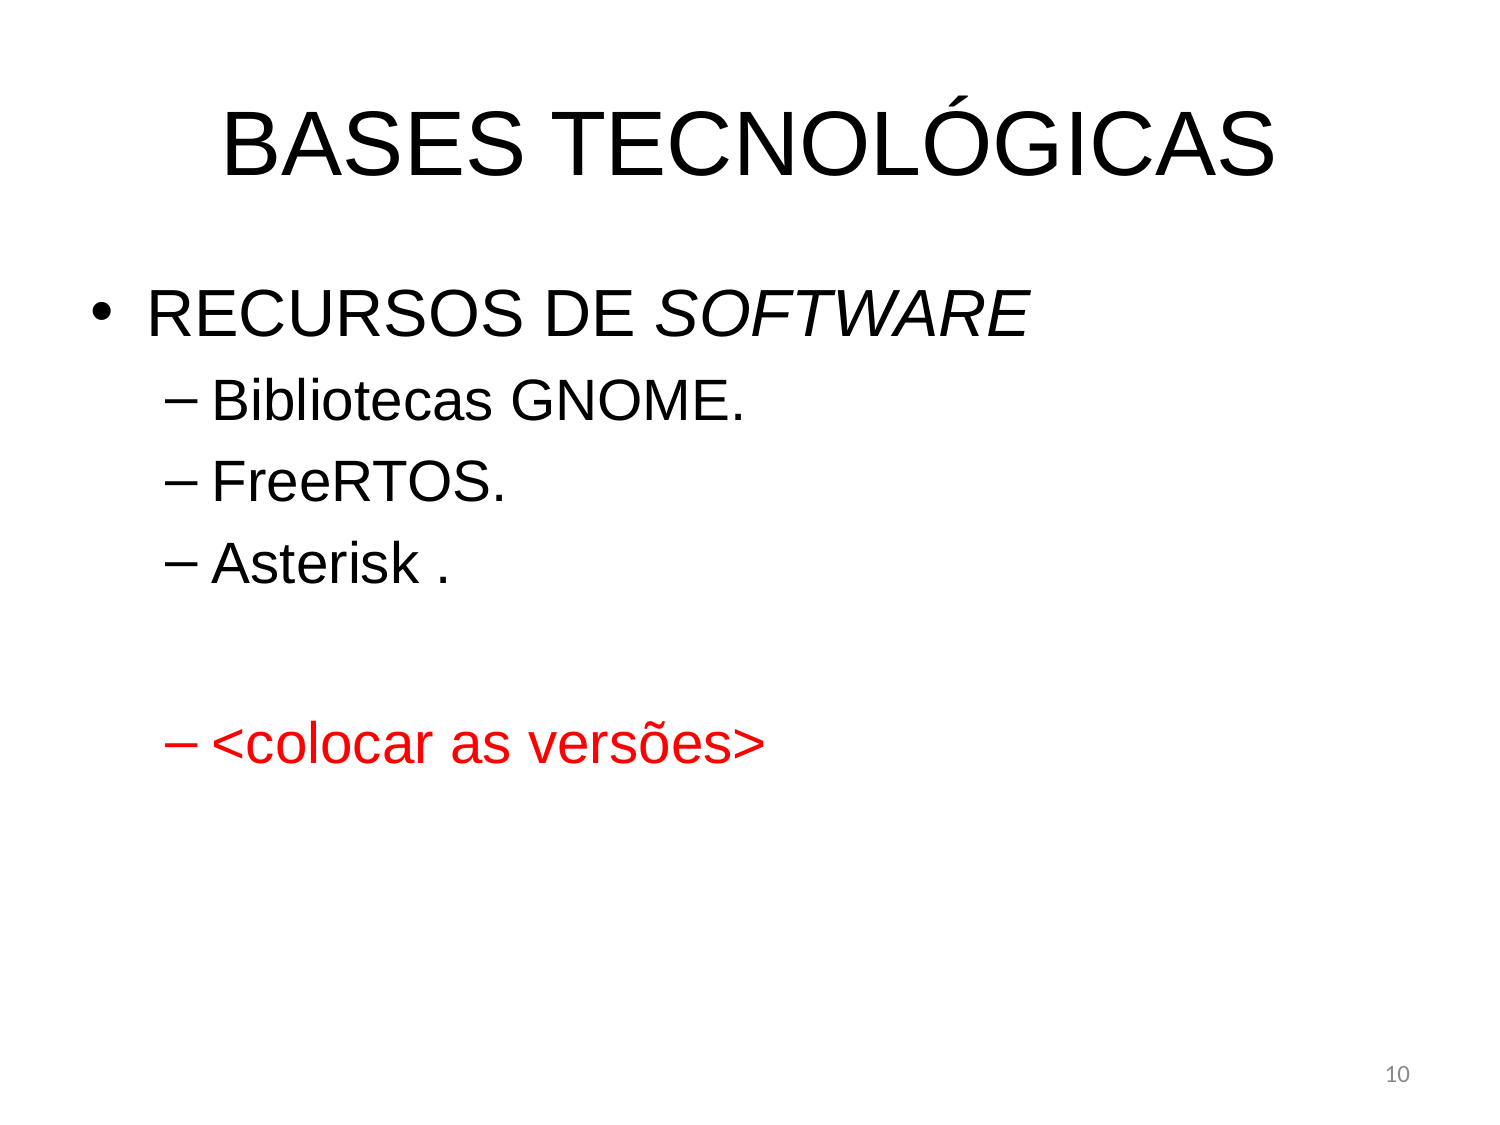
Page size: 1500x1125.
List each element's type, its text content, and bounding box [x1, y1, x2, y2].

slide_number 10 [1074, 1042, 1425, 1103]
title BASES TECNOLÓGICAS [75, 45, 1425, 233]
list RECURSOS DE SOFTWARE Bibliotecas GNOME. FreeRTOS. Asterisk . <colocar as versões> [75, 262, 1425, 1005]
